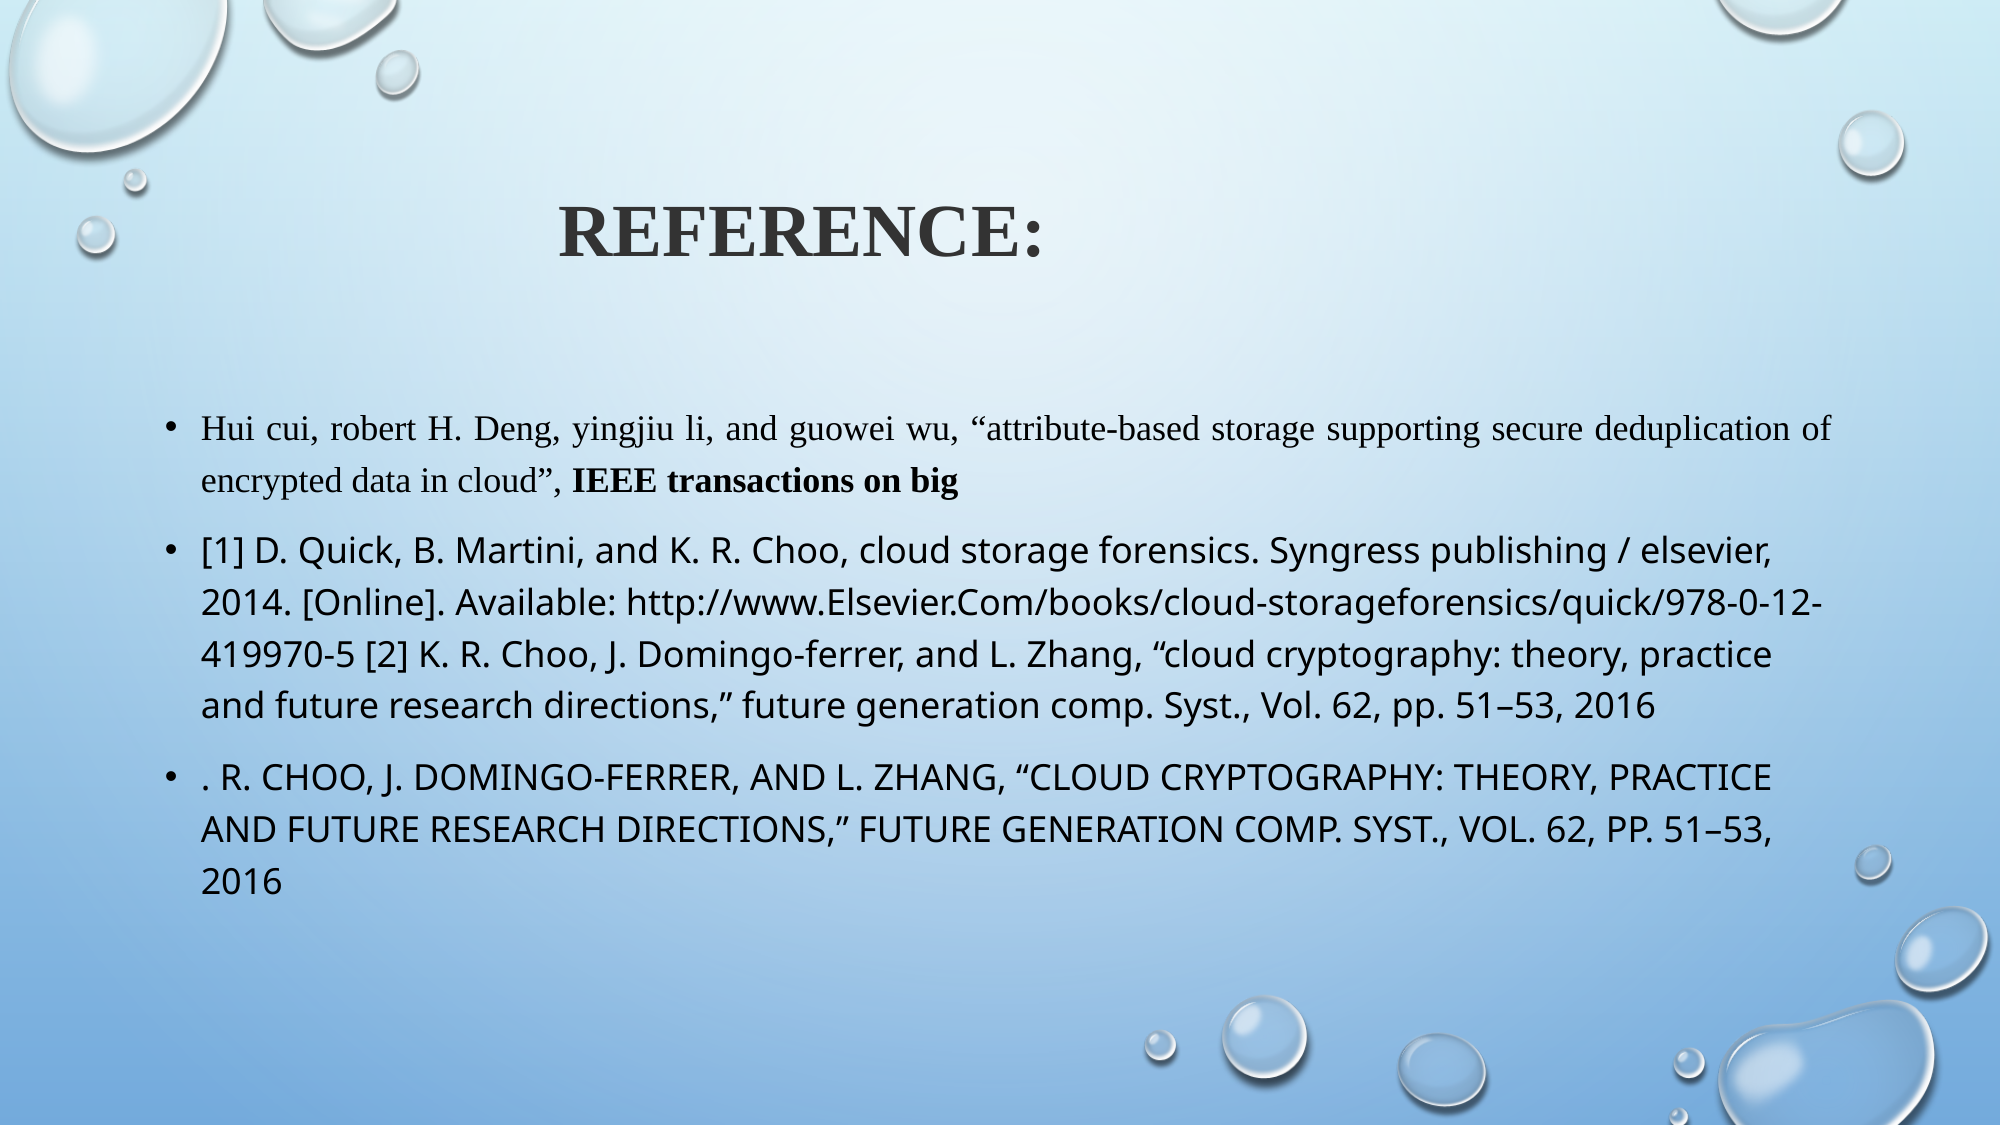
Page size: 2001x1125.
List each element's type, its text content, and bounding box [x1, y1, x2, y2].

title REFERENCE: [149, 101, 1851, 364]
list Hui cui, robert H. Deng, yingjiu li, and guowei wu, “attribute-based storage supporting secure deduplication of encrypted data in cloud”, IEEE transactions on big [1] D. Quick, B. Martini, and K. R. Choo, cloud storage forensics. Syngress publishing / elsevier, 2014. [Online]. Available: http://www.Elsevier.Com/books/cloud-storageforensics/quick/978-0-12-419970-5 [2] K. R. Choo, J. Domingo-ferrer, and L. Zhang, “cloud cryptography: theory, practice and future research directions,” future generation comp. Syst., Vol. 62, pp. 51–53, 2016 . R. Choo, J. Domingo-Ferrer, and L. Zhang, “Cloud cryptography: Theory, practice and future research directions,” Future Generation Comp. Syst., vol. 62, pp. 51–53, 2016 [149, 388, 1850, 950]
picture [0, 0, 2000, 1125]
